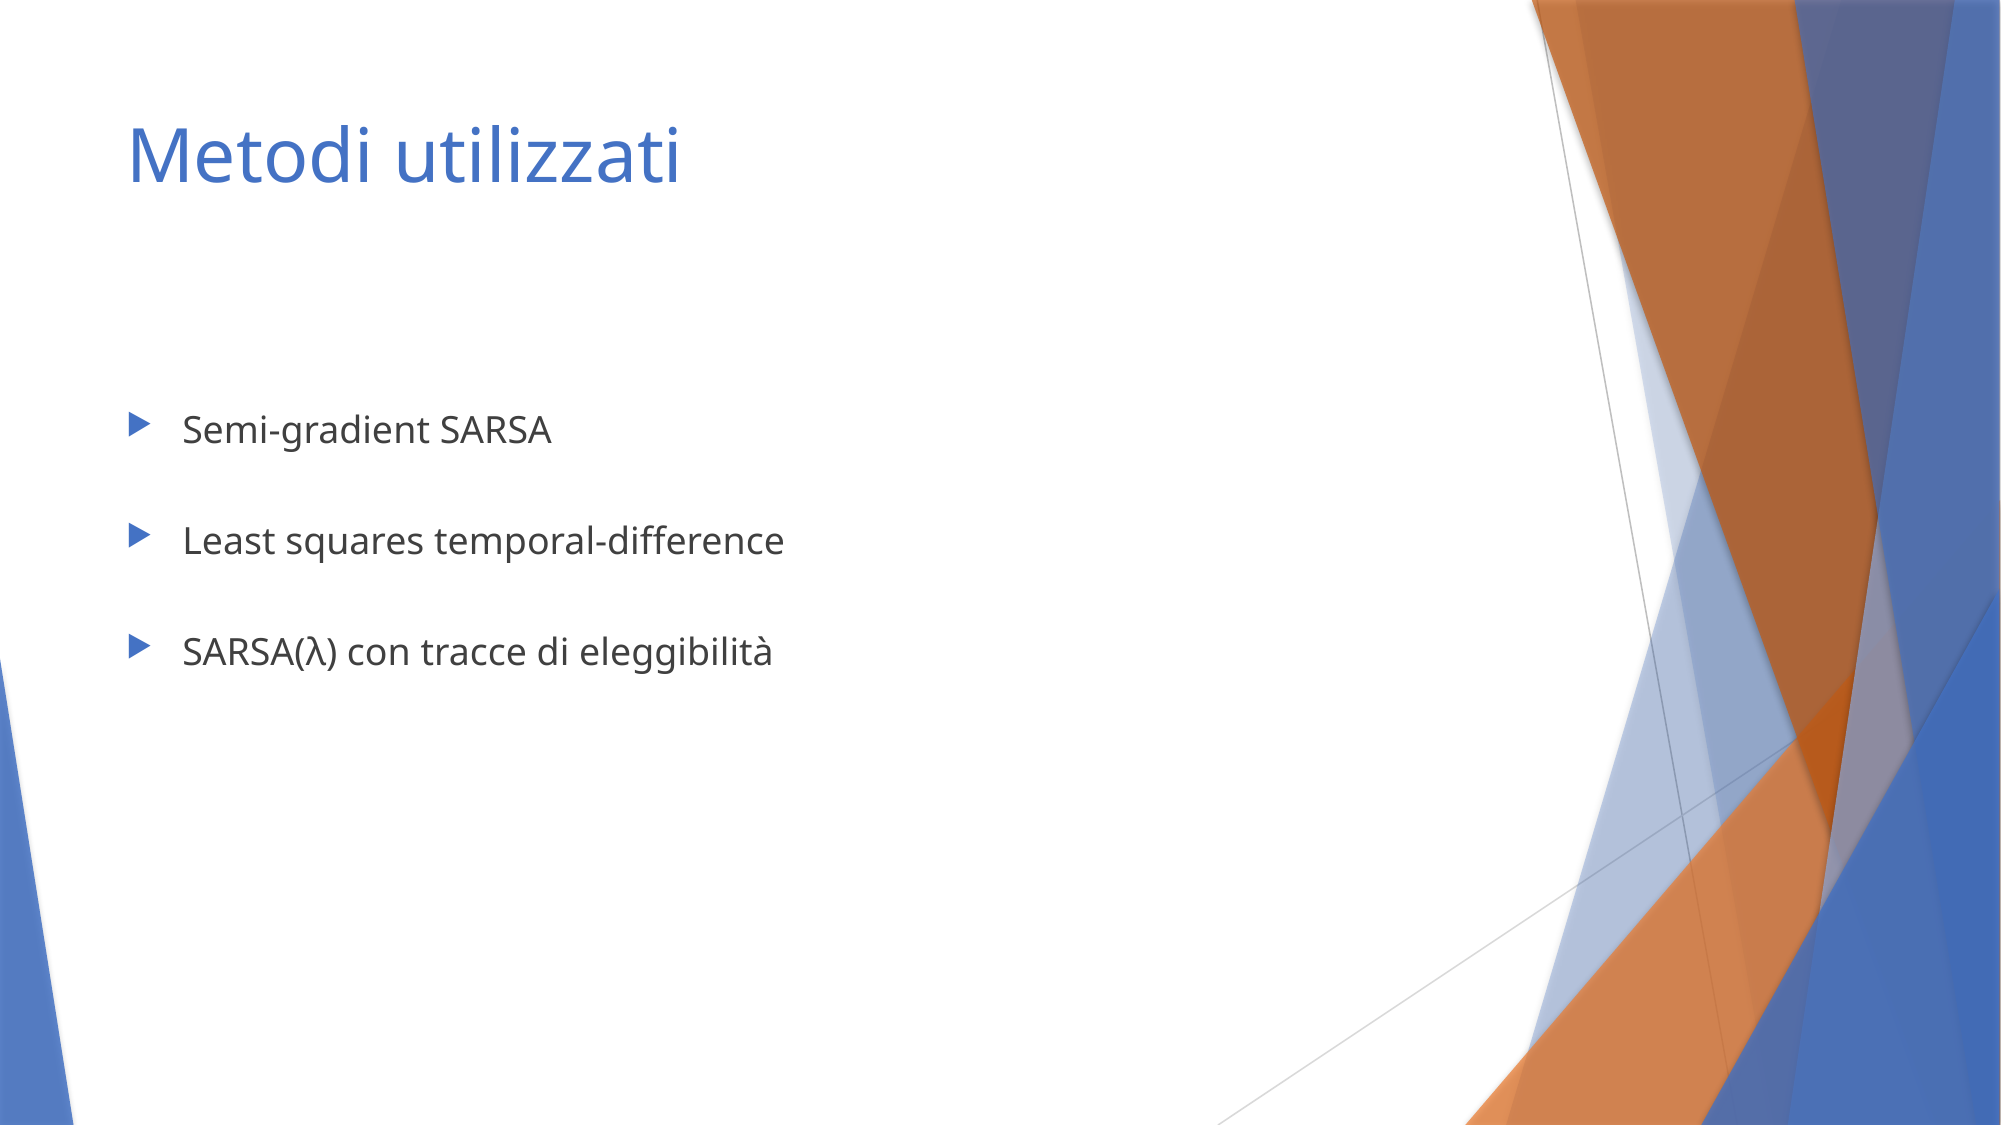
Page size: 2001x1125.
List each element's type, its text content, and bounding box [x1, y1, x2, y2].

list Semi-gradient SARSA Least squares temporal-difference SARSA(λ) con tracce di eleggibilità [111, 398, 1522, 902]
title Metodi utilizzati [111, 99, 1522, 317]
